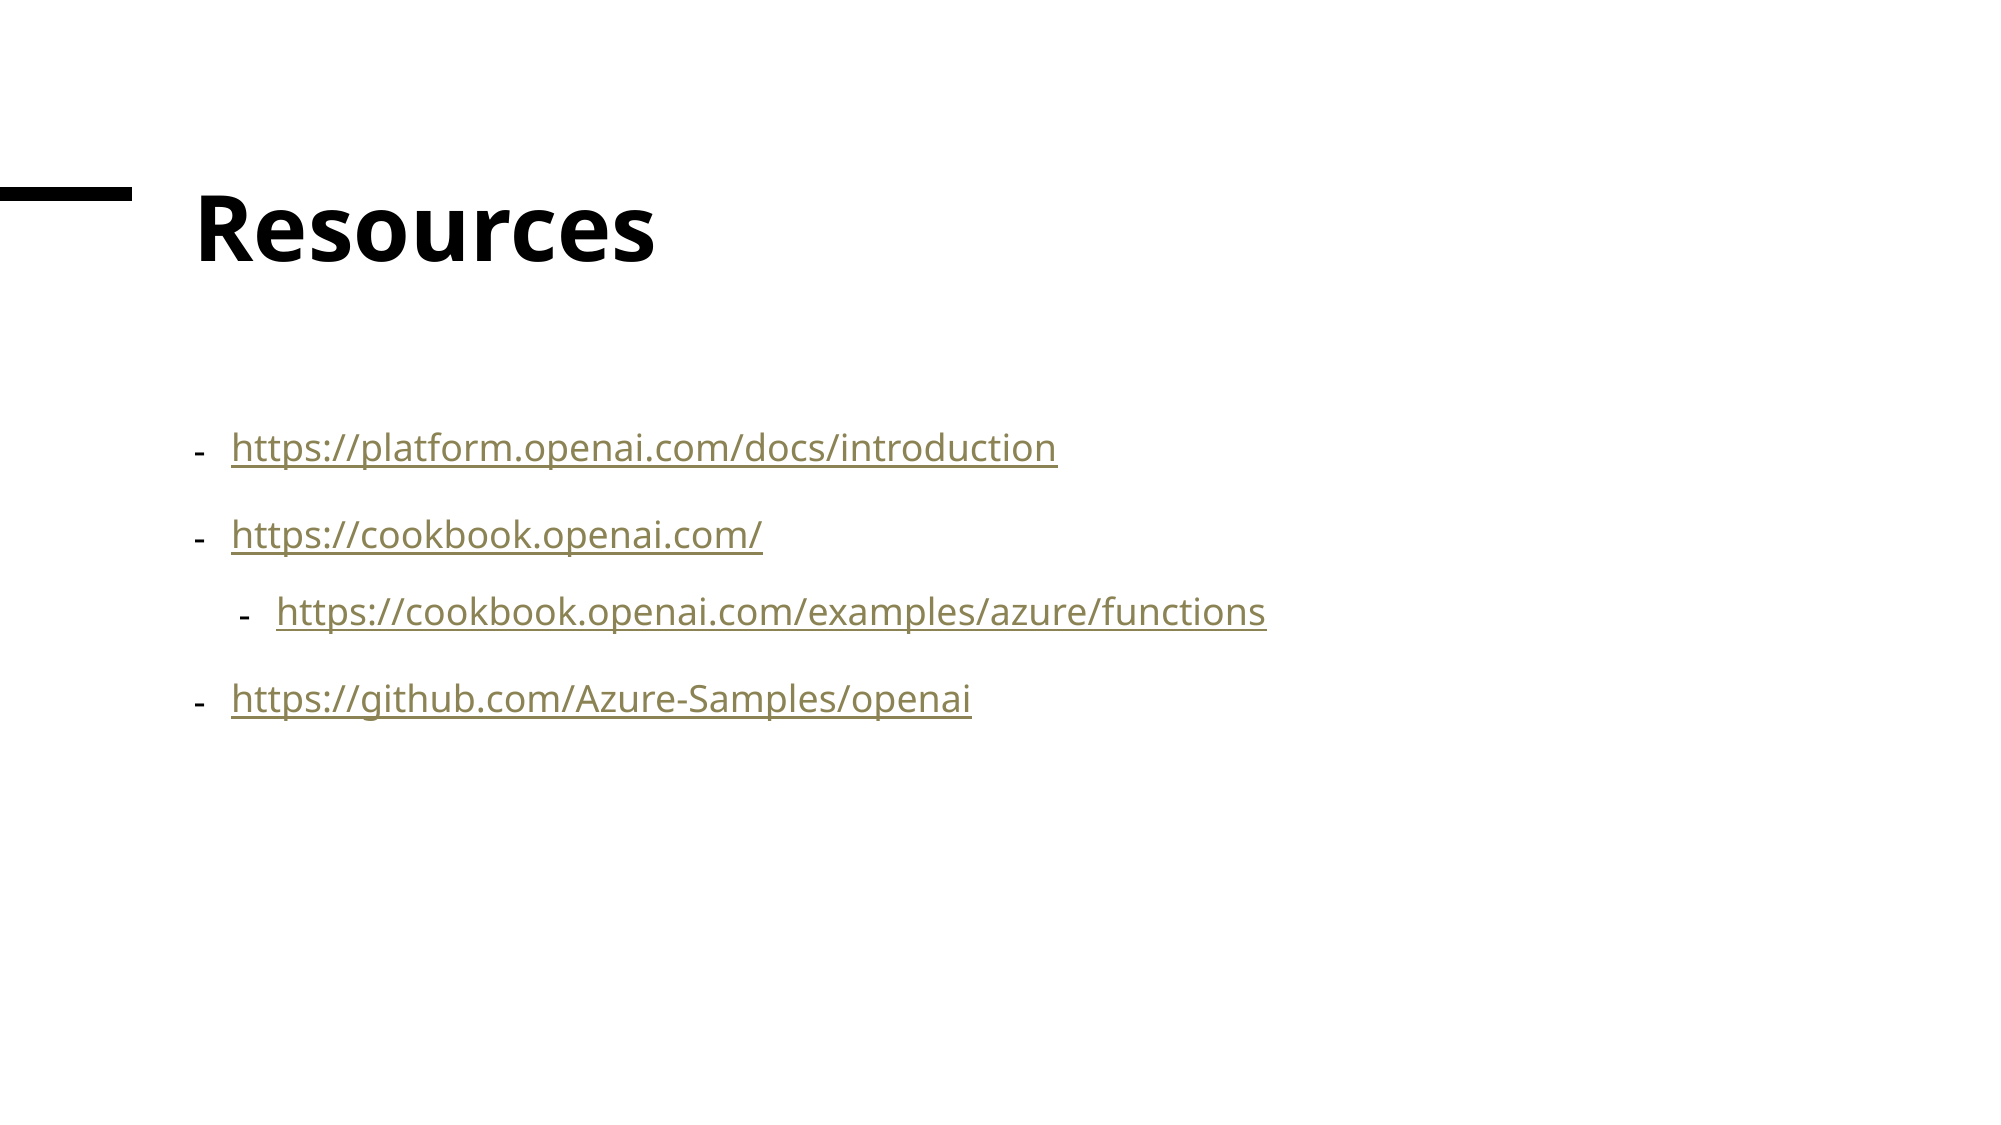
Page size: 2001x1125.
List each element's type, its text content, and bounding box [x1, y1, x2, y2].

title Resources [178, 178, 1807, 392]
list https://platform.openai.com/docs/introduction https://cookbook.openai.com/ https://cookbook.openai.com/examples/azure/functions https://github.com/Azure-Samples/openai [178, 401, 1807, 1032]
